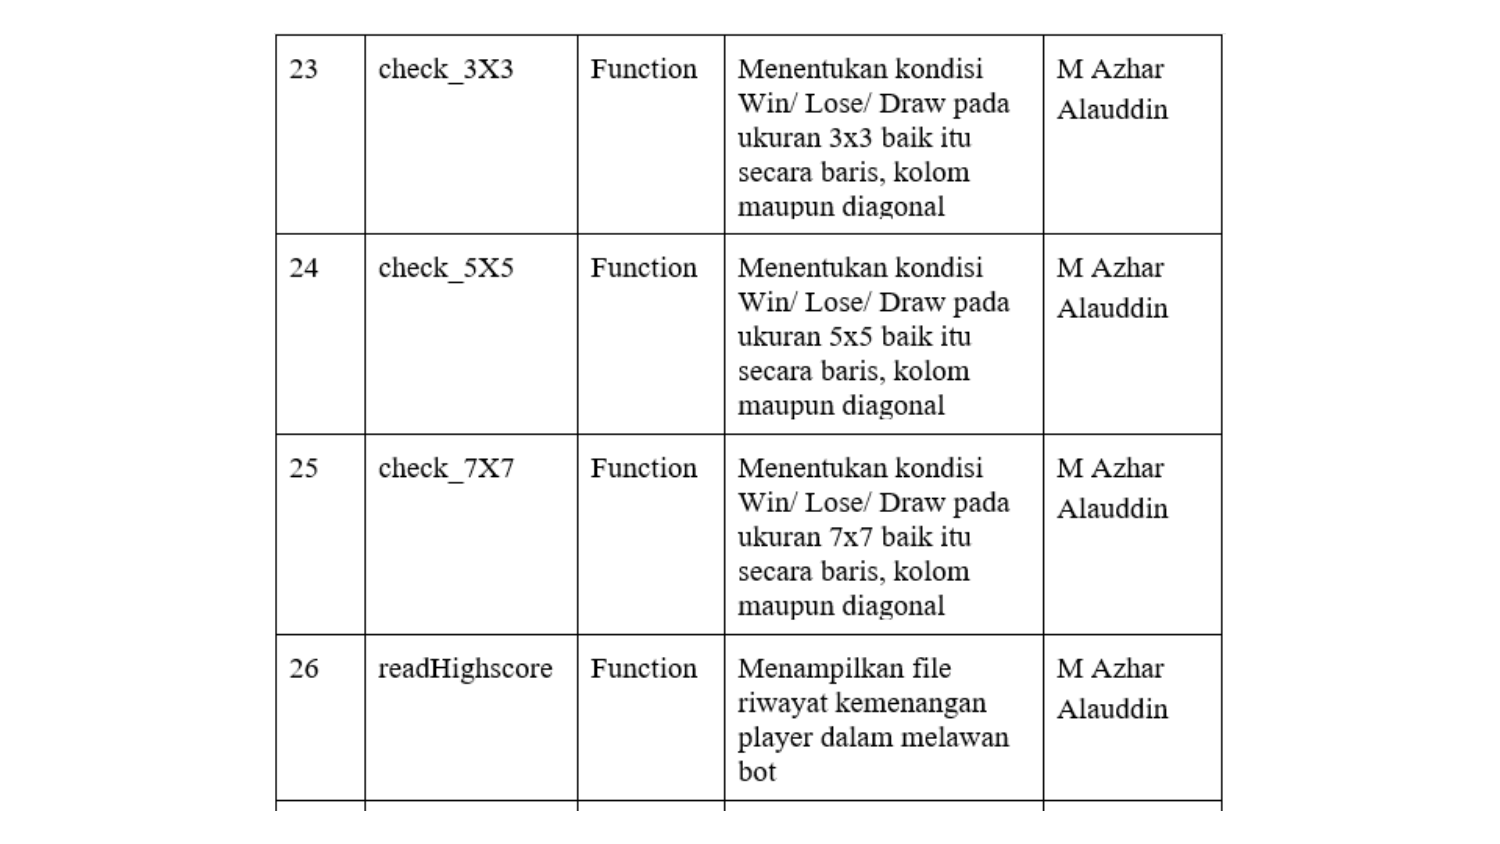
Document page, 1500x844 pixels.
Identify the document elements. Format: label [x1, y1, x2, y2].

picture [273, 33, 1226, 811]
